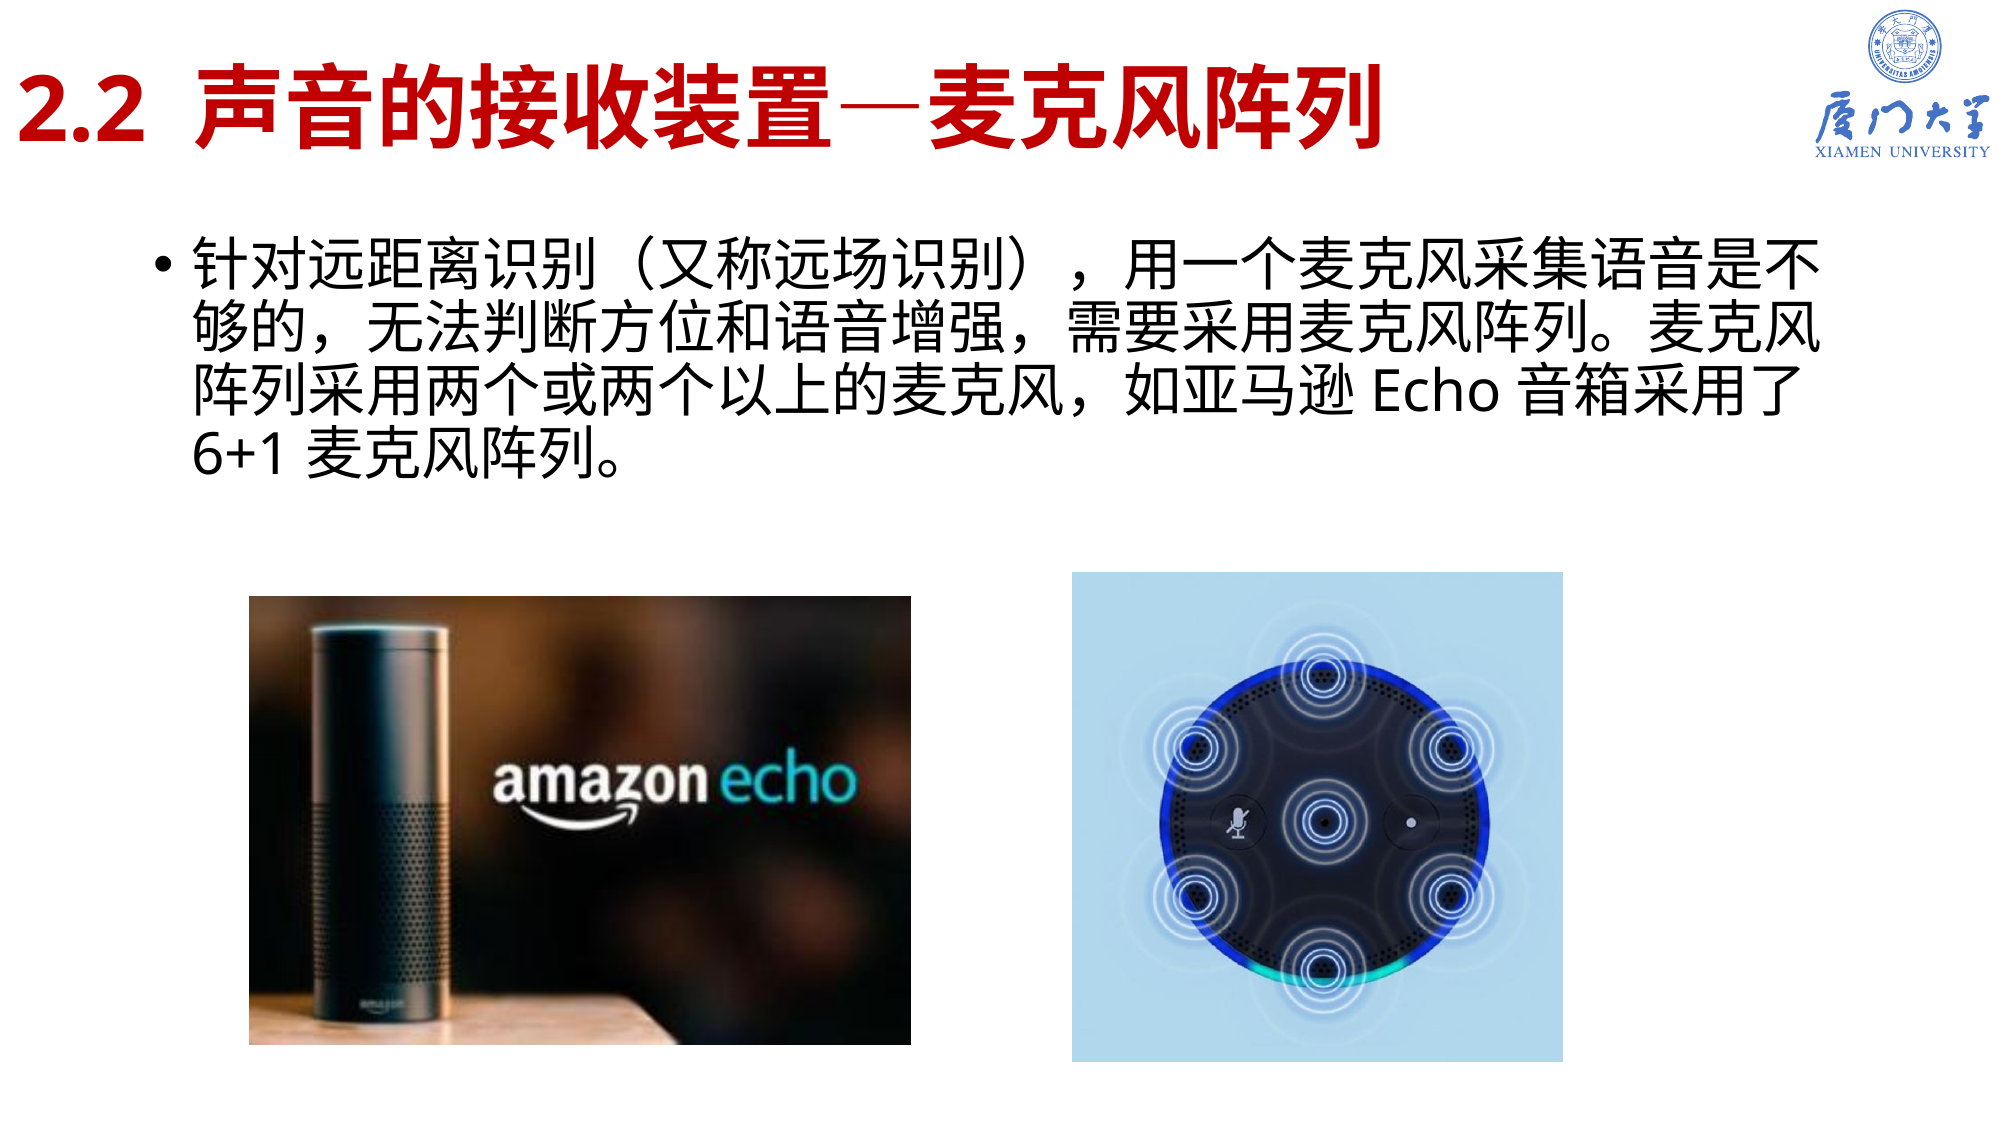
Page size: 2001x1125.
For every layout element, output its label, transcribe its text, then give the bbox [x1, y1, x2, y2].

list 针对远距离识别（又称远场识别），用一个麦克风采集语音是不够的，无法判断方位和语音增强，需要采用麦克风阵列。麦克风阵列采用两个或两个以上的麦克风，如亚马逊Echo音箱采用了6+1麦克风阵列。 [138, 227, 1864, 500]
picture [1072, 572, 1563, 1062]
picture [249, 596, 911, 1045]
title 2.2 声音的接收装置—麦克风阵列 [1, 3, 1727, 221]
